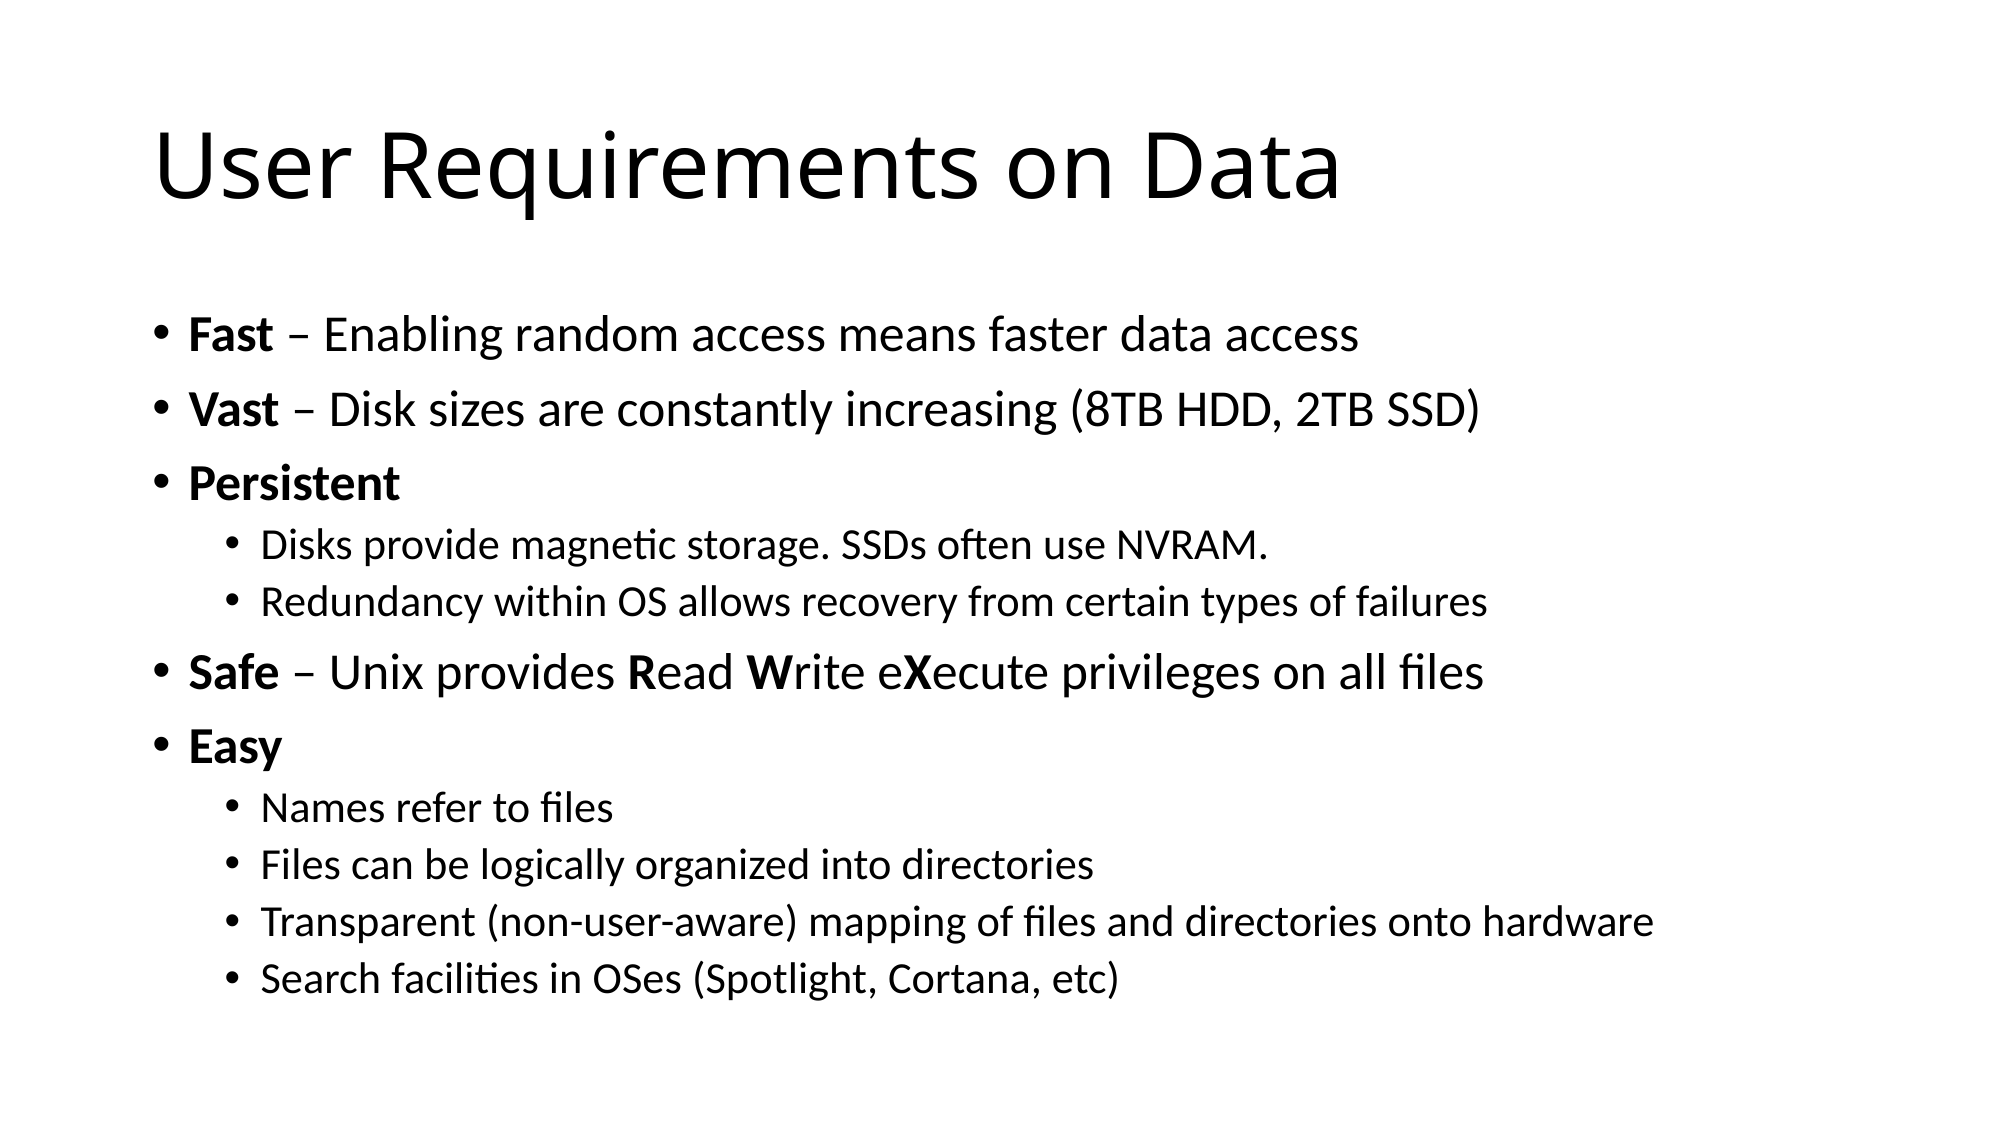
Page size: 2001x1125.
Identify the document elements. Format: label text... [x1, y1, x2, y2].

list Fast – Enabling random access means faster data access Vast – Disk sizes are constantly increasing (8TB HDD, 2TB SSD) Persistent Disks provide magnetic storage. SSDs often use NVRAM. Redundancy within OS allows recovery from certain types of failures Safe – Unix provides Read Write eXecute privileges on all files Easy Names refer to files Files can be logically organized into directories Transparent (non-user-aware) mapping of files and directories onto hardware Search facilities in OSes (Spotlight, Cortana, etc) [137, 299, 1863, 1014]
title User Requirements on Data [137, 59, 1863, 278]
